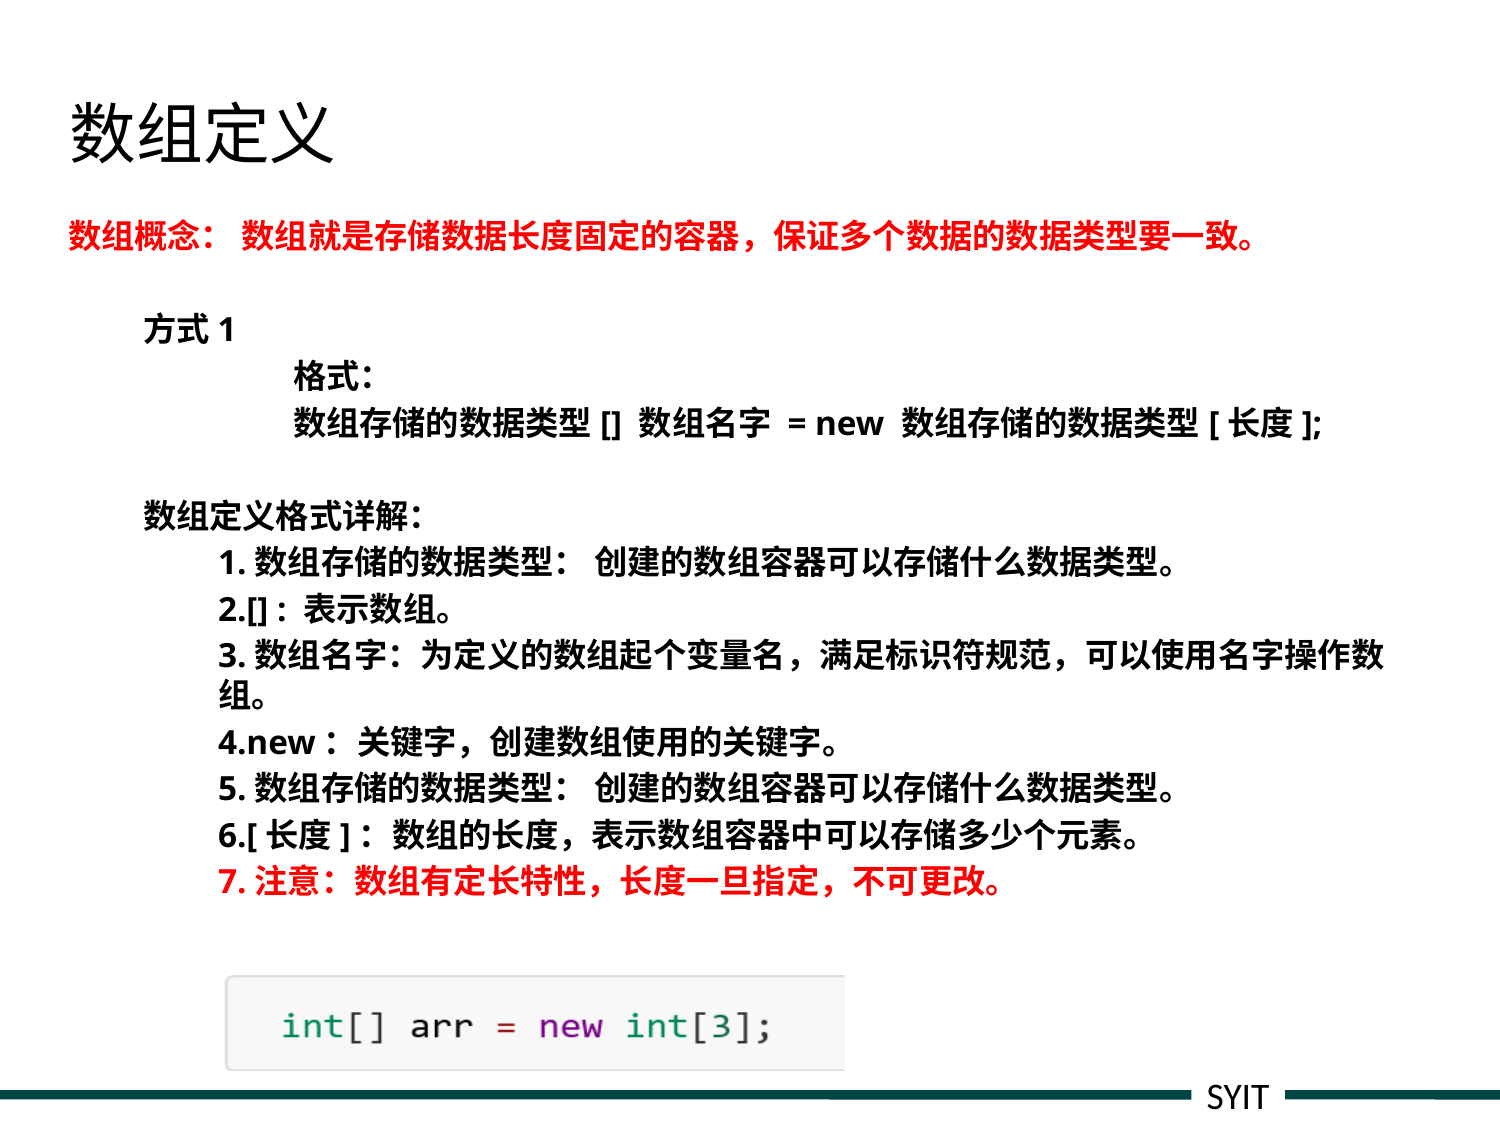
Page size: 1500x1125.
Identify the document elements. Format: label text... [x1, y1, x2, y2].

title 数组定义 [54, 59, 1042, 205]
subtitle 数组概念： 数组就是存储数据长度固定的容器，保证多个数据的数据类型要一致。 方式1 格式： 数组存储的数据类型[] 数组名字 = new 数组存储的数据类型[长度]; 数组定义格式详解： 1.数组存储的数据类型： 创建的数组容器可以存储什么数据类型。 2.[] : 表示数组。 3.数组名字：为定义的数组起个变量名，满足标识符规范，可以使用名字操作数组。 4.new：关键字，创建数组使用的关键字。 5.数组存储的数据类型： 创建的数组容器可以存储什么数据类型。 6.[长度]：数组的长度，表示数组容器中可以存储多少个元素。 7.注意：数组有定长特性，长度一旦指定，不可更改。 [53, 208, 1430, 1035]
text_box SYIT [1191, 1064, 1285, 1124]
picture [218, 975, 845, 1071]
